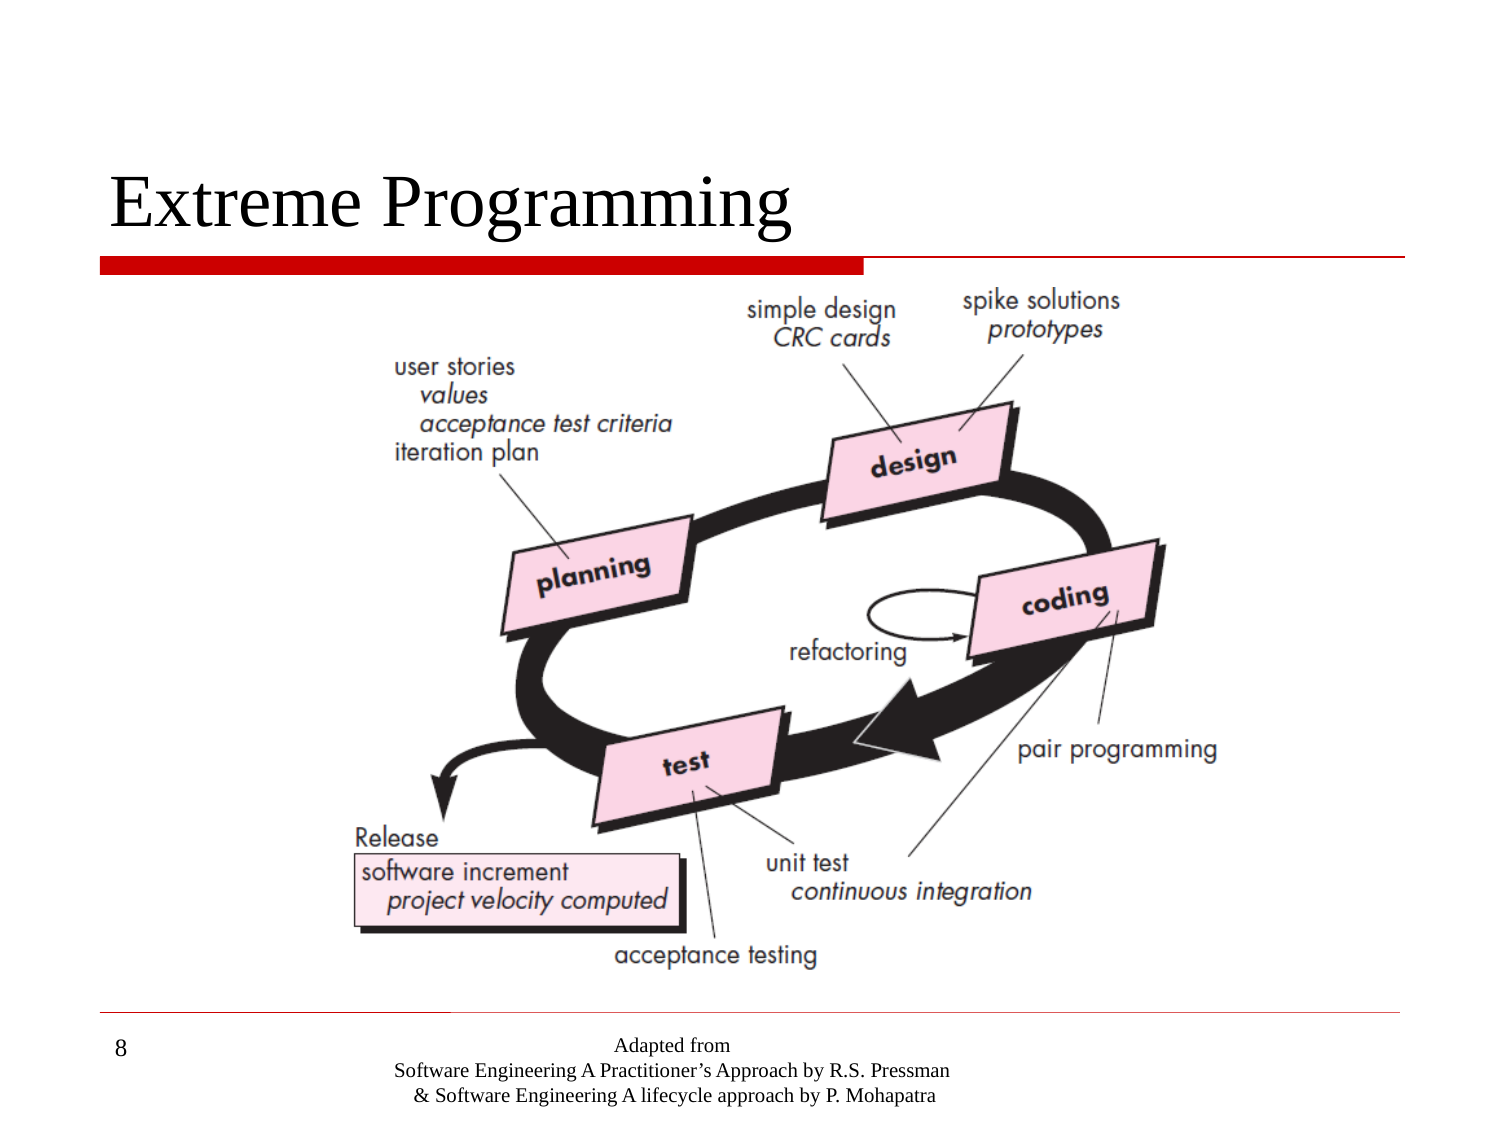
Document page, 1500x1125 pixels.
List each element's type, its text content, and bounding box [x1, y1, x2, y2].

title Extreme Programming [94, 50, 1407, 250]
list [257, 287, 1242, 988]
footer Adapted from Software Engineering A Practitioner’s Approach by R.S. Pressman & Software Engineering A lifecycle approach by P. Mohapatra [362, 1024, 988, 1088]
slide_number 8 [99, 1024, 425, 1103]
